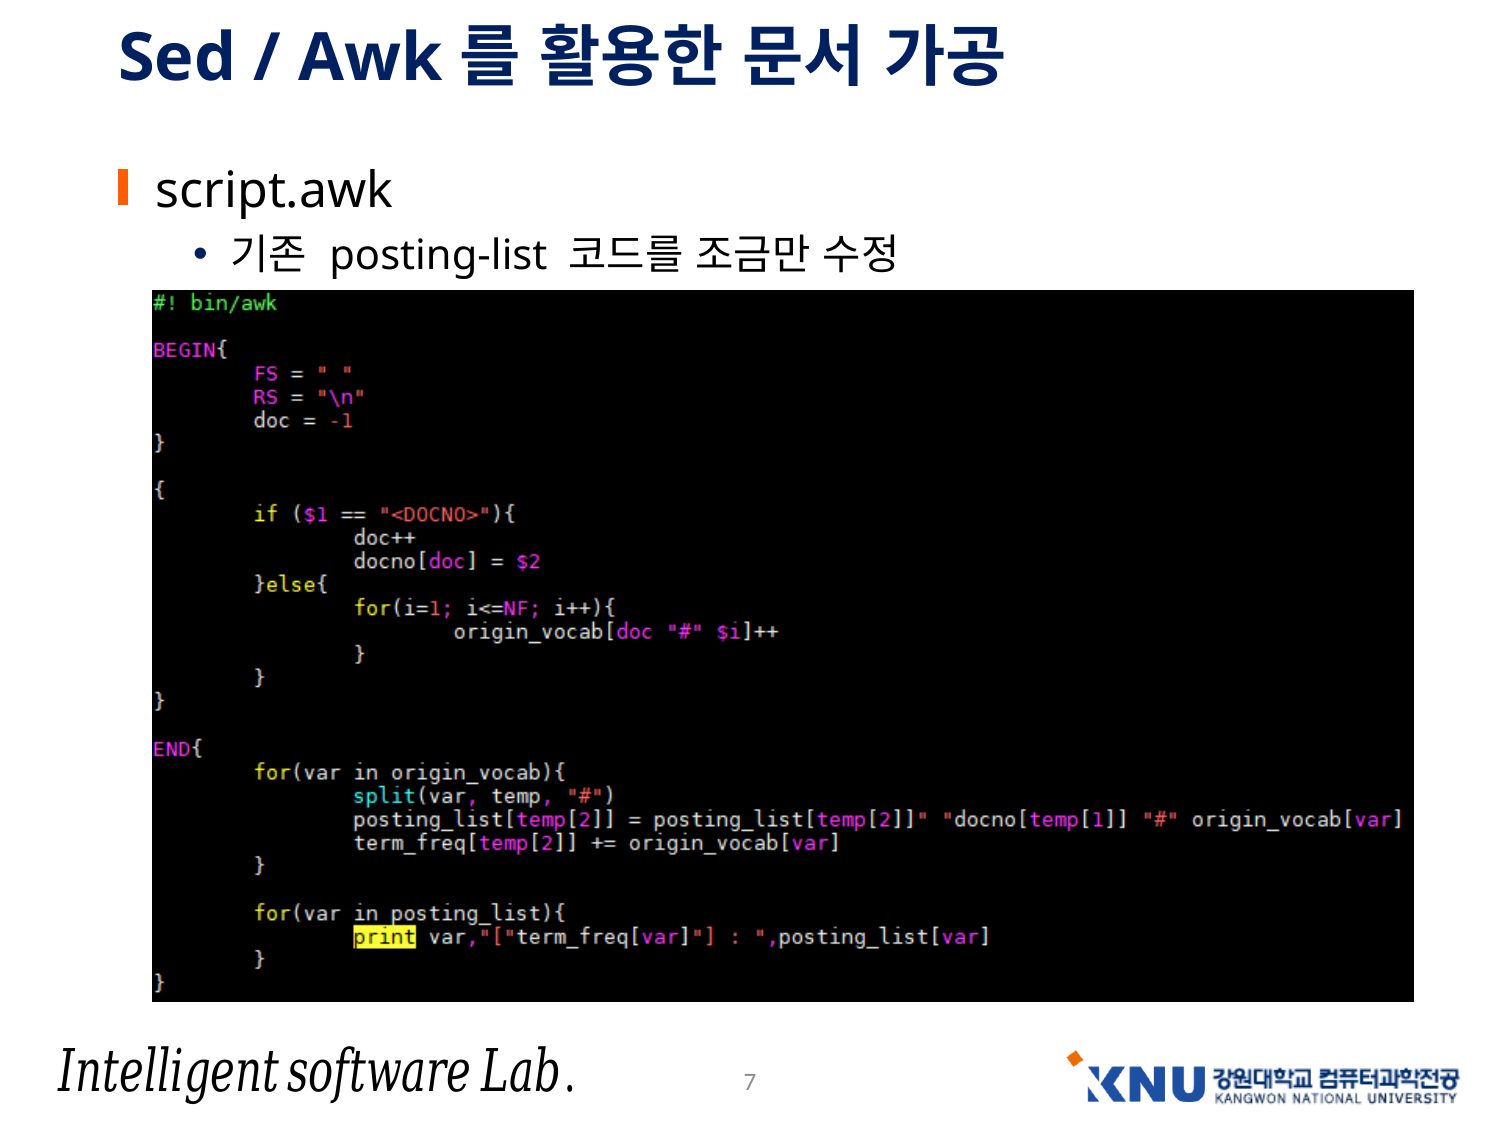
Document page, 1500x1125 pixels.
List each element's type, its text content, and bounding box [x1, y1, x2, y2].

picture [152, 290, 1414, 1002]
list script.awk 기존 posting-list 코드를 조금만 수정 [103, 149, 1397, 1002]
picture [1066, 1050, 1205, 1102]
picture [118, 169, 128, 205]
picture [1206, 1063, 1468, 1106]
title Sed / Awk를 활용한 문서 가공 [103, 15, 1397, 101]
